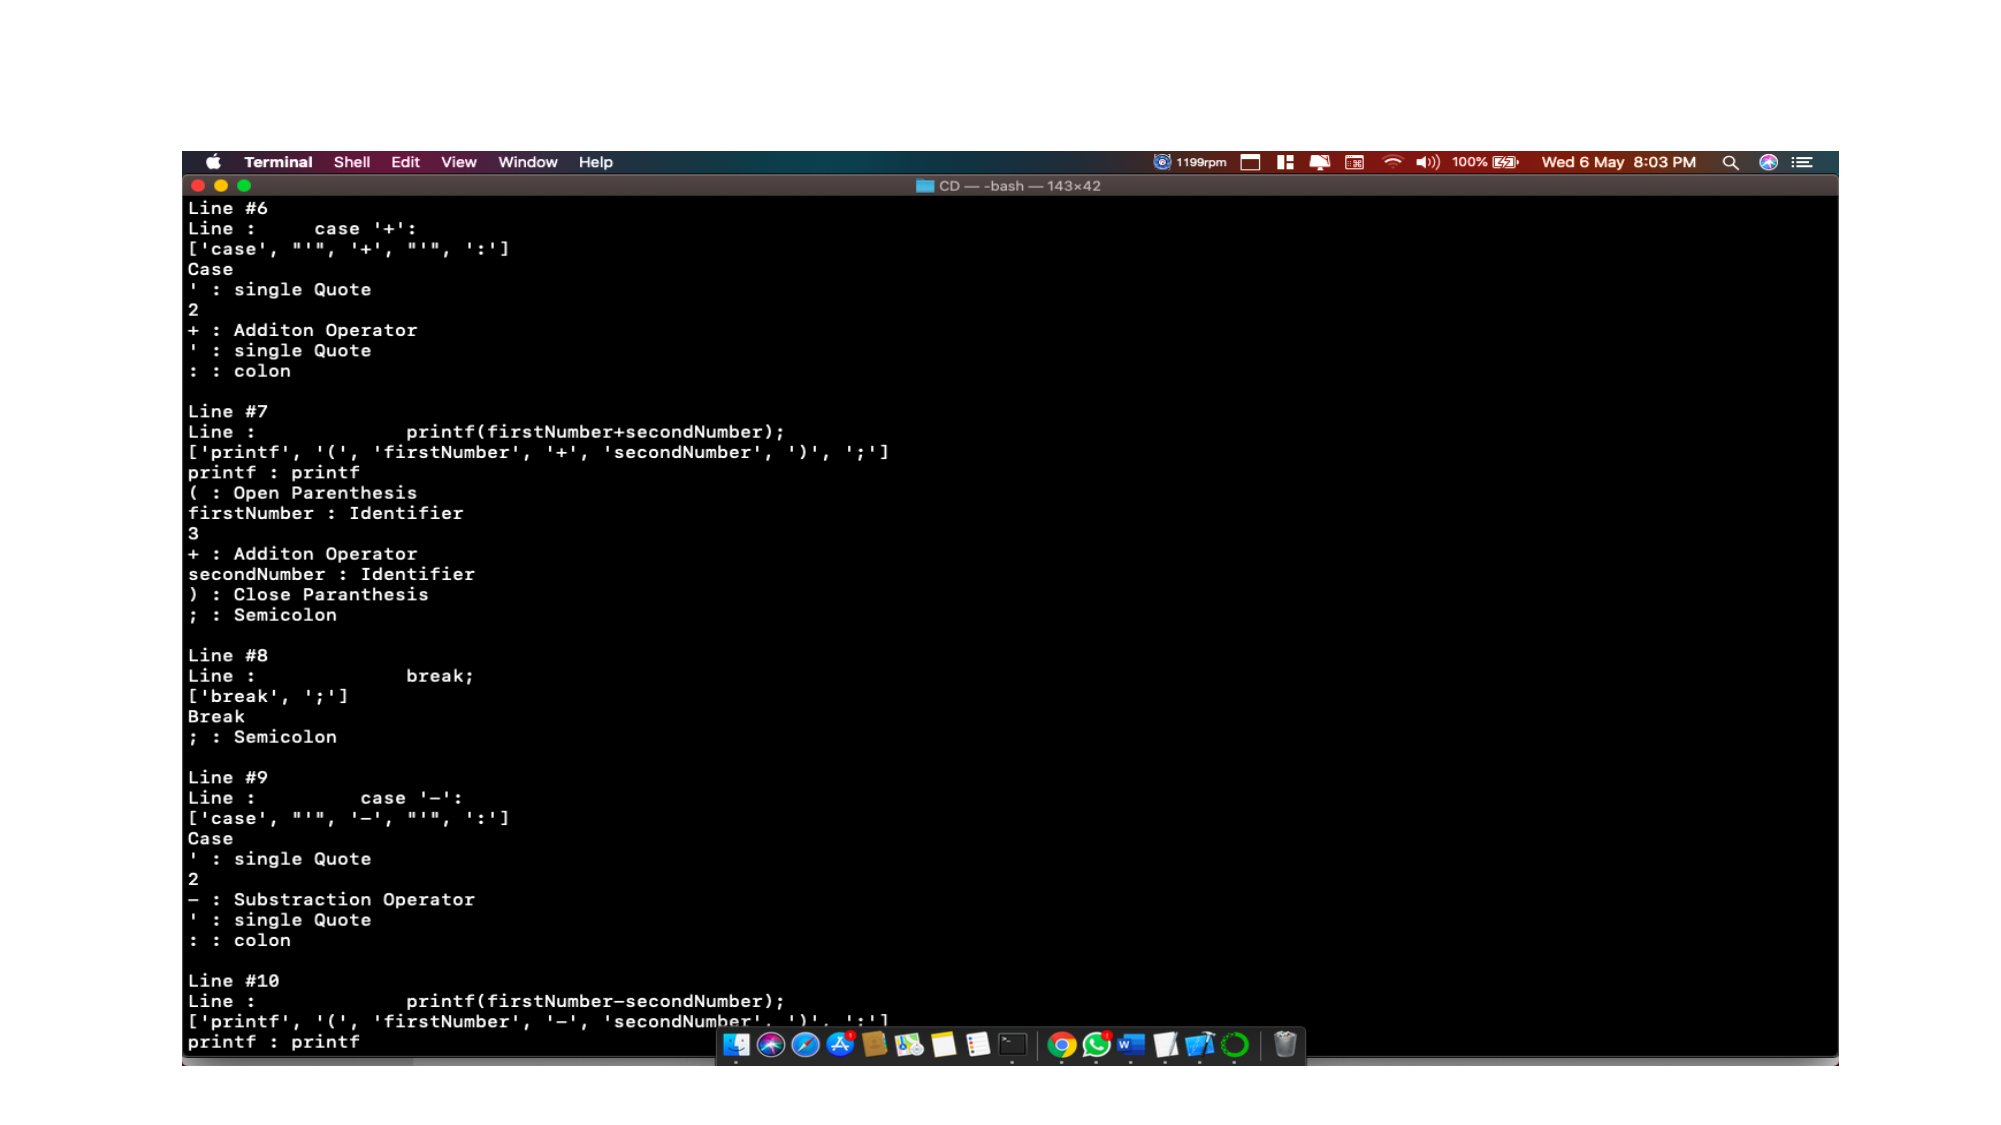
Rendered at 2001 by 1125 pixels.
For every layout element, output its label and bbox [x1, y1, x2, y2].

list [182, 151, 1839, 1066]
